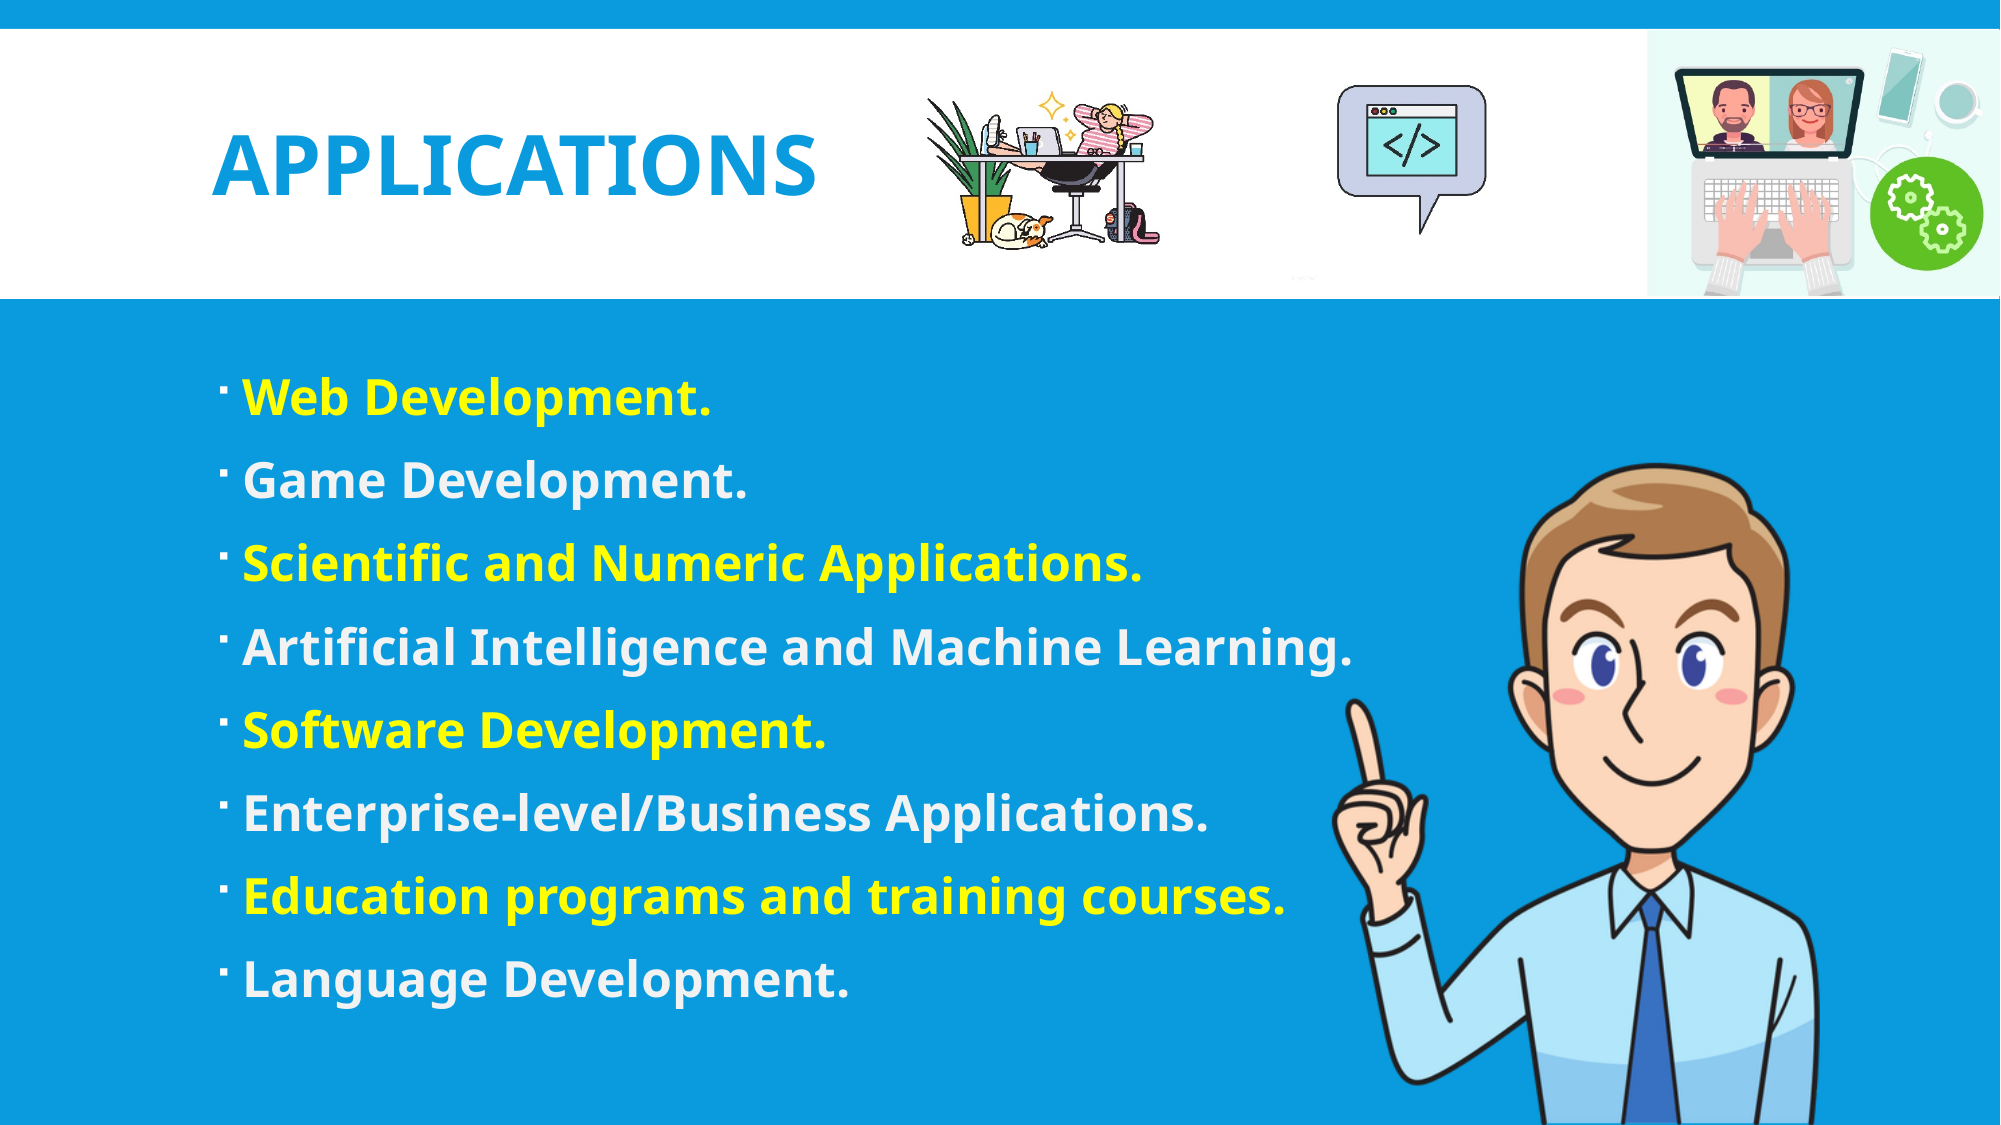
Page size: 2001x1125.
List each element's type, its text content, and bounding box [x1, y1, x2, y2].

picture [1646, 30, 2000, 296]
picture [1286, 34, 1536, 285]
title Applications [1182, 46, 1640, 295]
picture [911, 31, 1176, 296]
title Applications [197, 46, 904, 295]
picture [1342, 658, 1350, 665]
list Web Development. Game Development. Scientific and Numeric Applications. Artificial Intelligence and Machine Learning. Software Development. Enterprise-level/Business Applications. Education programs and training courses. Language Development. [197, 364, 1803, 1055]
picture [1333, 464, 1819, 1125]
picture [1328, 638, 1334, 675]
